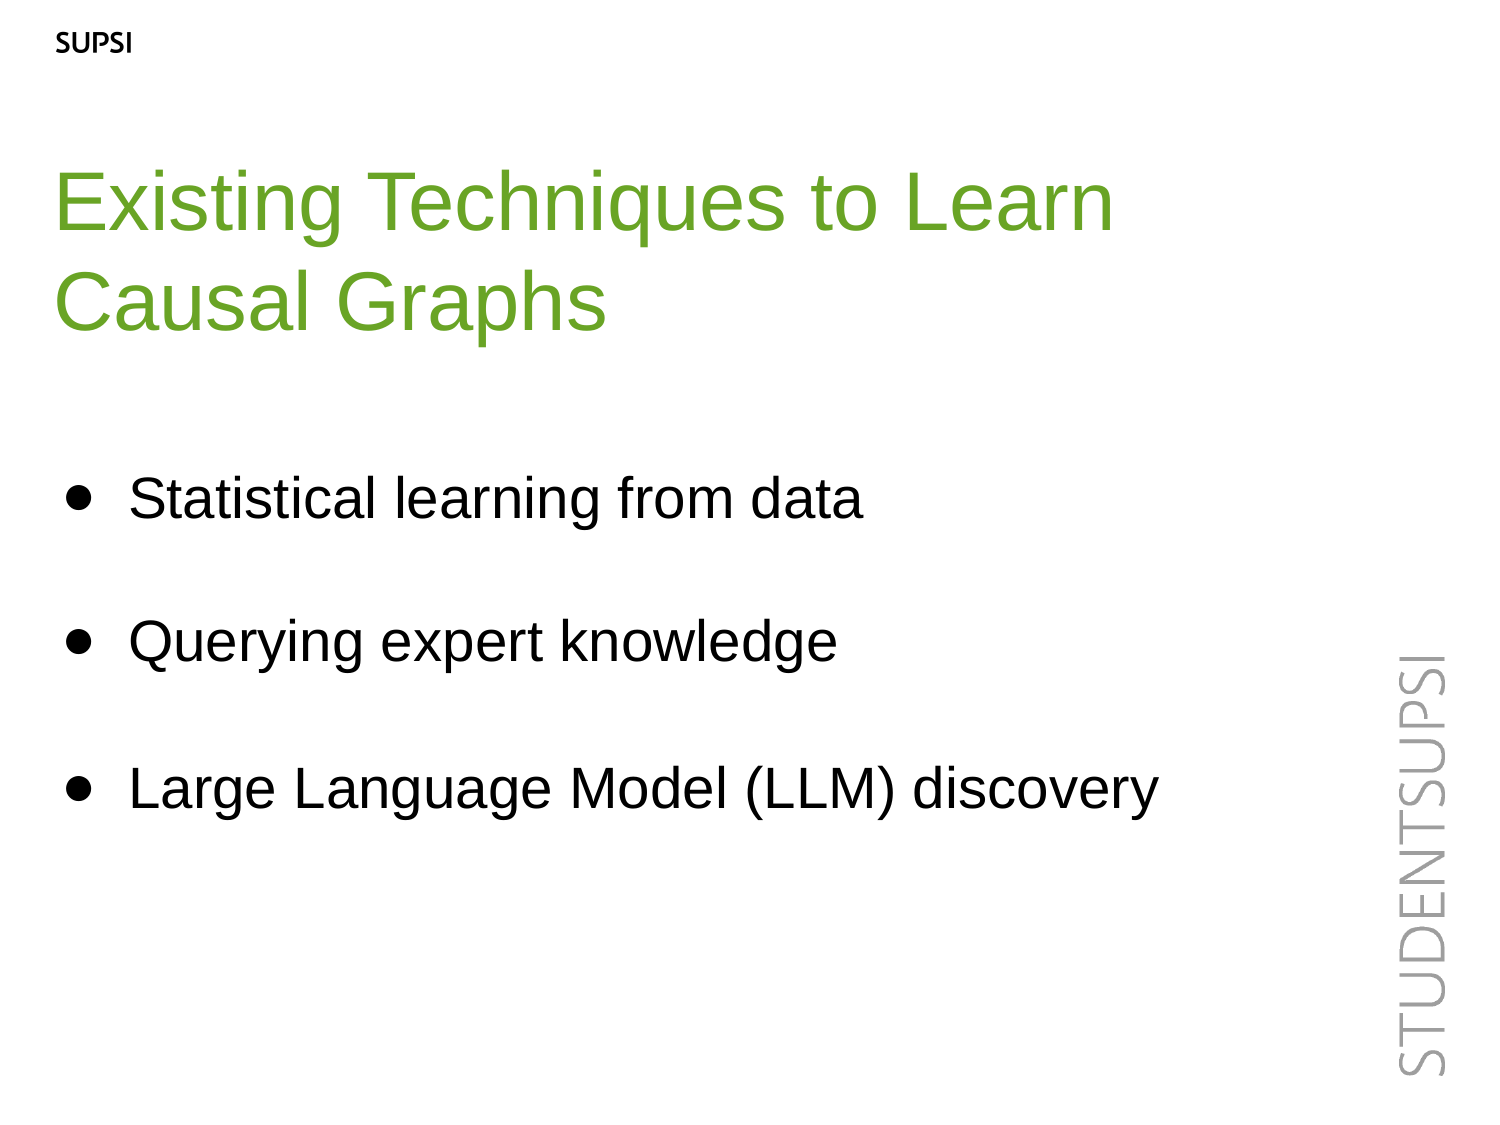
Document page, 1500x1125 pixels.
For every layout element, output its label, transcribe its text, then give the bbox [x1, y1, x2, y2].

list Statistical learning from data Querying expert knowledge Large Language Model (LLM) discovery [53, 389, 1341, 1077]
picture [1399, 657, 1445, 1076]
list Existing Techniques to Learn Causal Graphs [53, 147, 1341, 300]
picture [56, 30, 134, 53]
